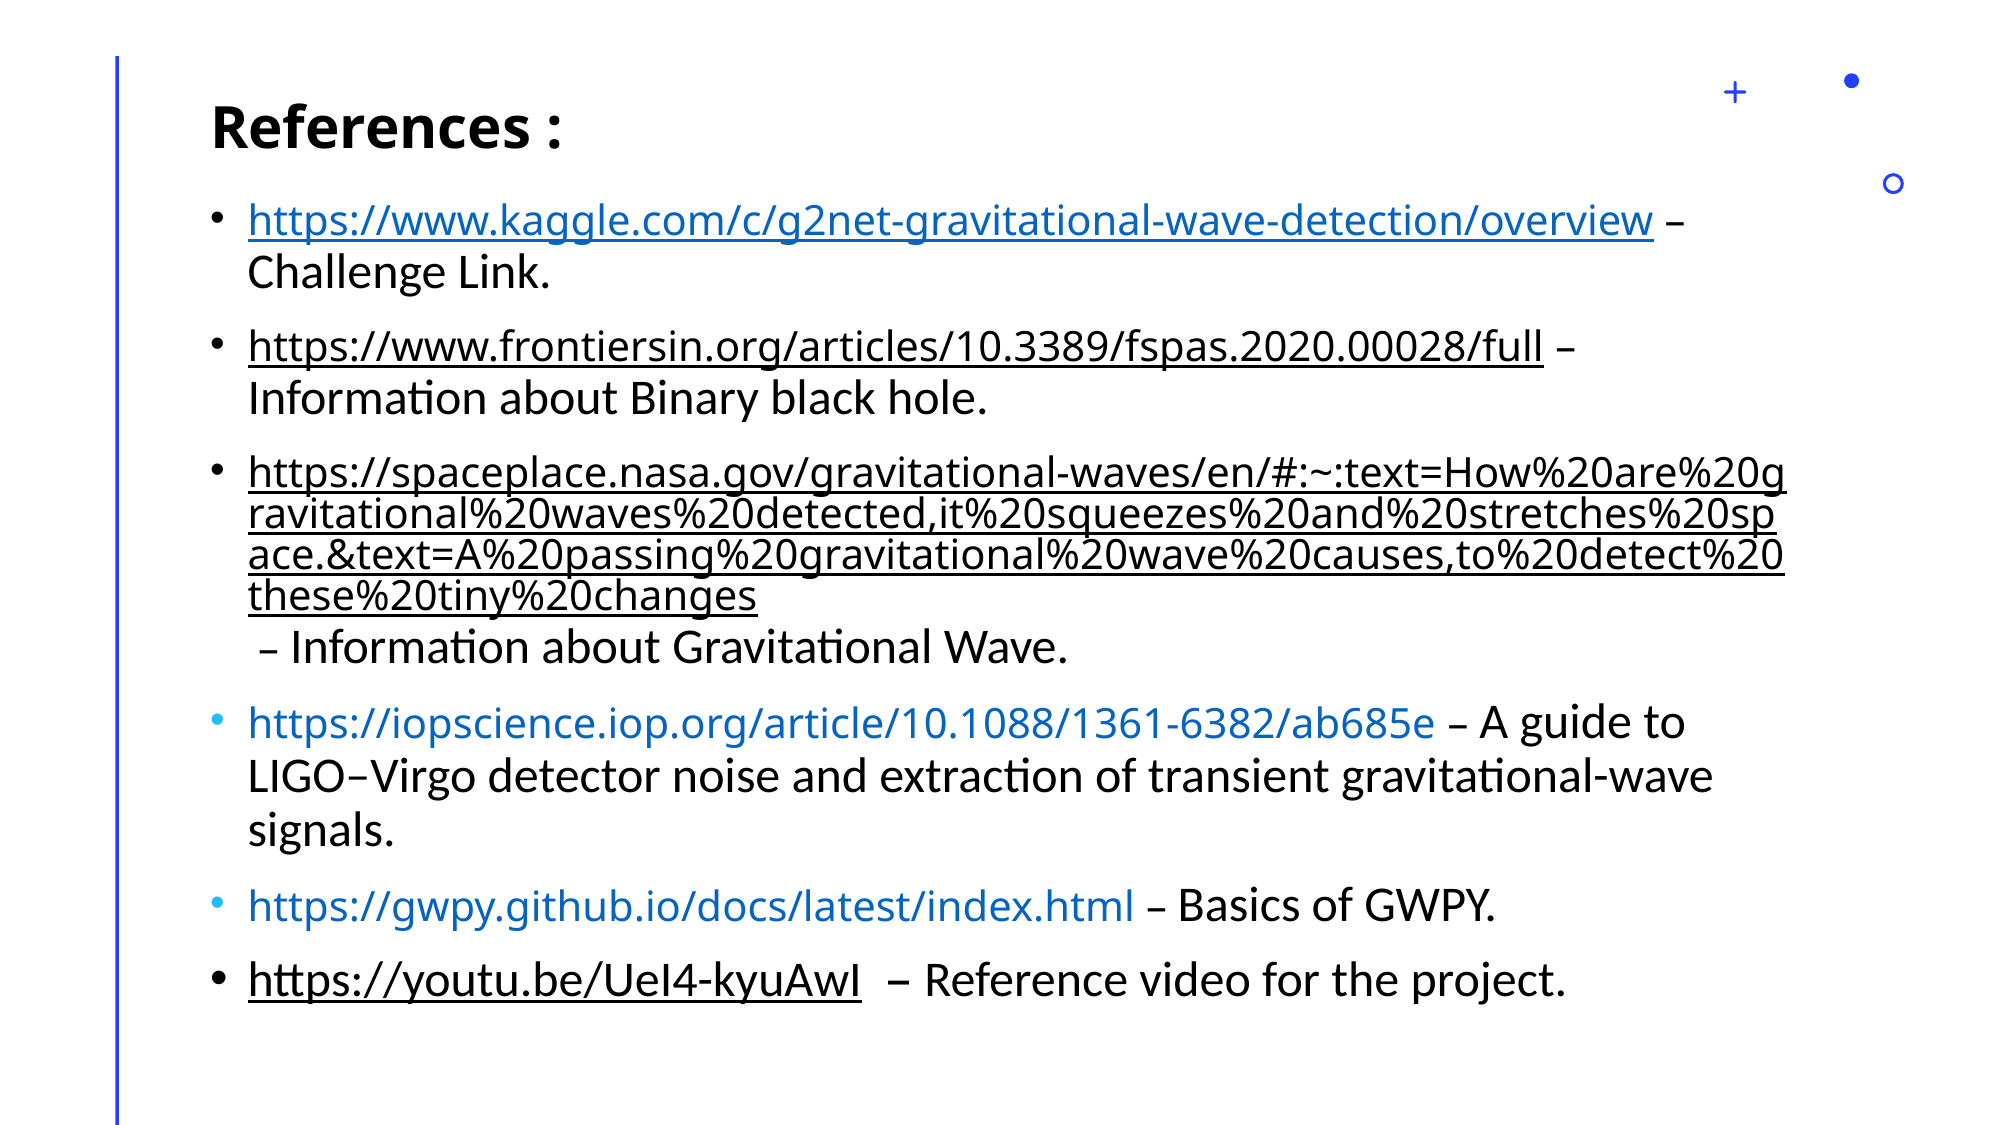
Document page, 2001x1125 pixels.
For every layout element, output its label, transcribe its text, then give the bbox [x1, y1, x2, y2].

list References : [195, 80, 942, 170]
list https://www.kaggle.com/c/g2net-gravitational-wave-detection/overview – Challenge Link. https://www.frontiersin.org/articles/10.3389/fspas.2020.00028/full – Information about Binary black hole. https://spaceplace.nasa.gov/gravitational-waves/en/#:~:text=How%20are%20gravitational%20waves%20detected,it%20squeezes%20and%20stretches%20space.&text=A%20passing%20gravitational%20wave%20causes,to%20detect%20these%20tiny%20changes – Information about Gravitational Wave. https://iopscience.iop.org/article/10.1088/1361-6382/ab685e – A guide to LIGO–Virgo detector noise and extraction of transient gravitational-wave signals. https://gwpy.github.io/docs/latest/index.html – Basics of GWPY. https://youtu.be/UeI4-kyuAwI – Reference video for the project. [195, 186, 1805, 1027]
